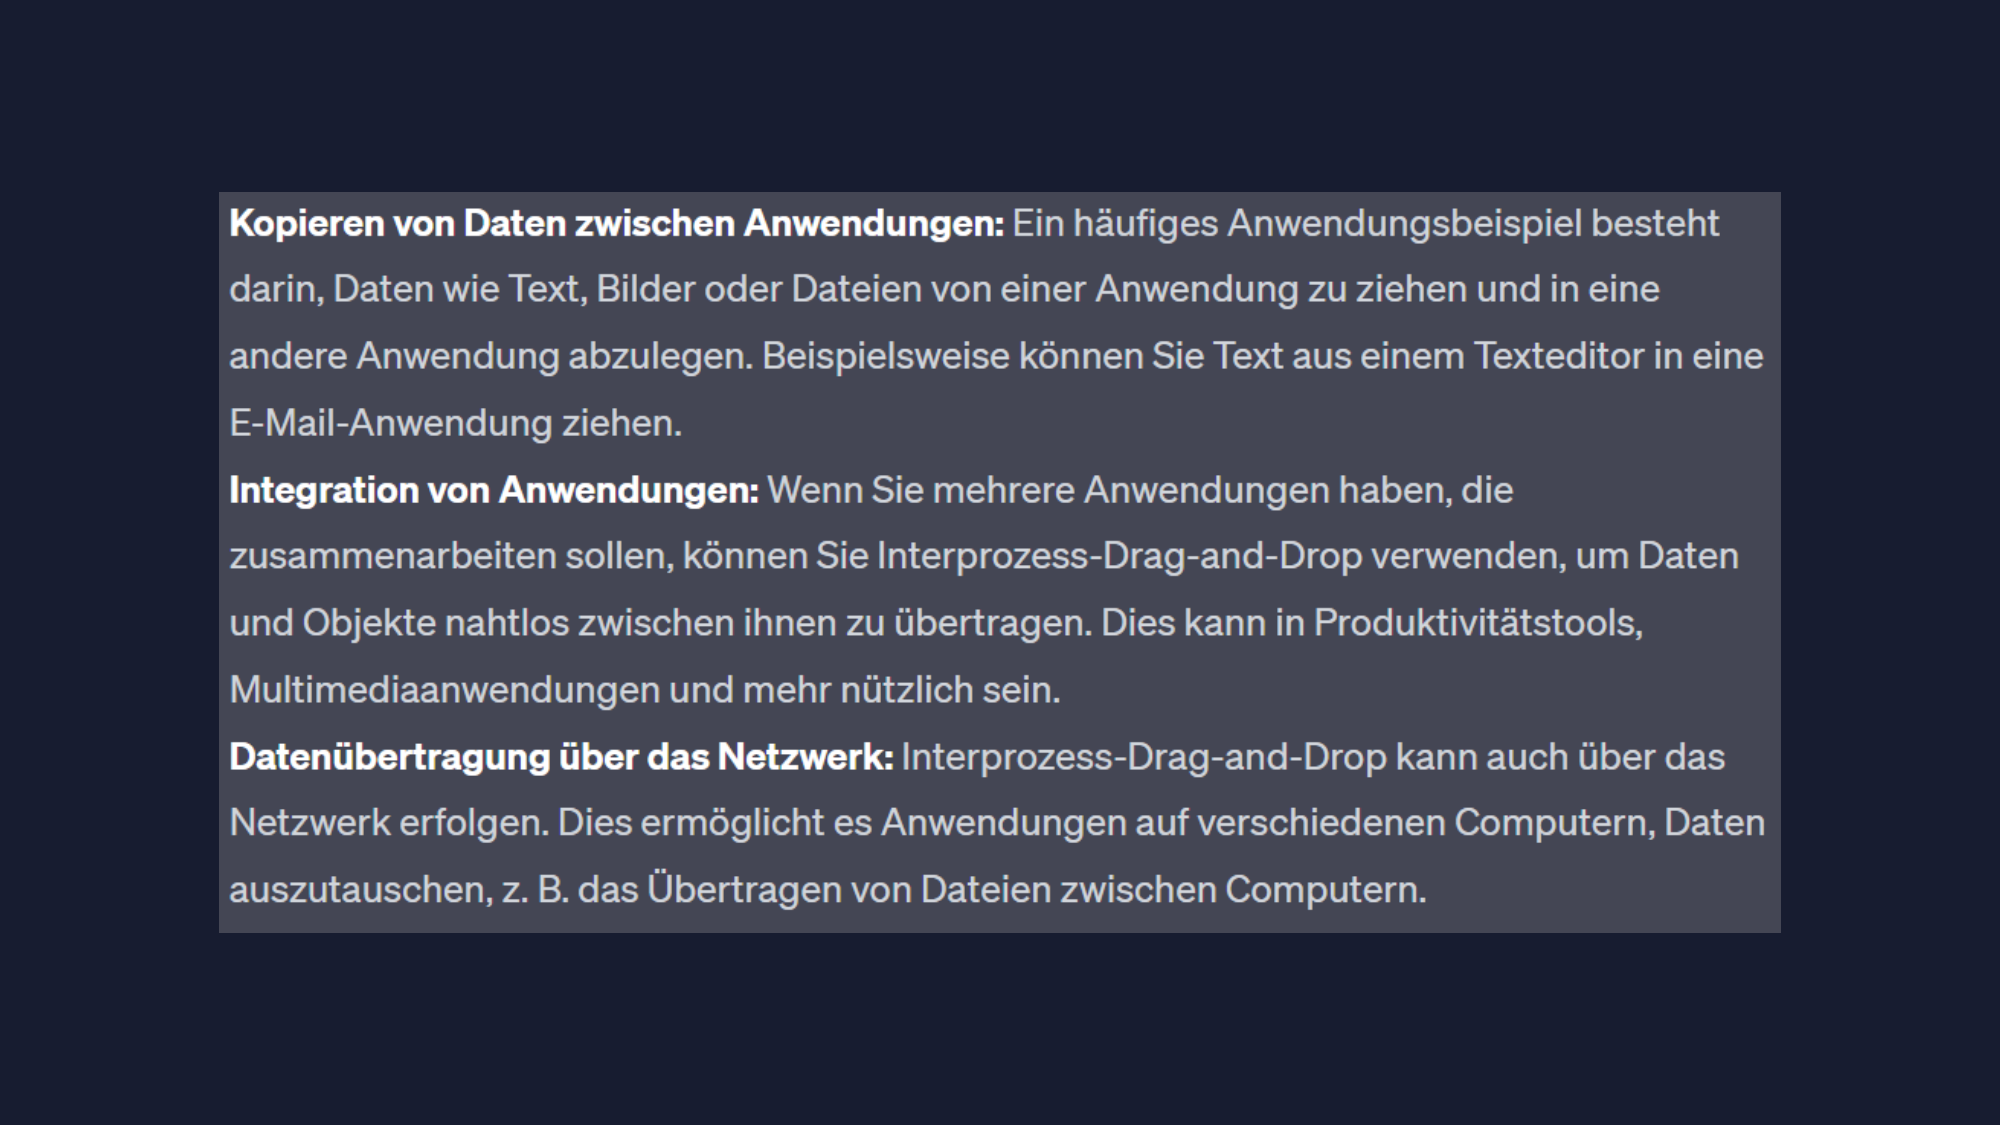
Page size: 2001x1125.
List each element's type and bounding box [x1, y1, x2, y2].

picture [219, 192, 1781, 933]
